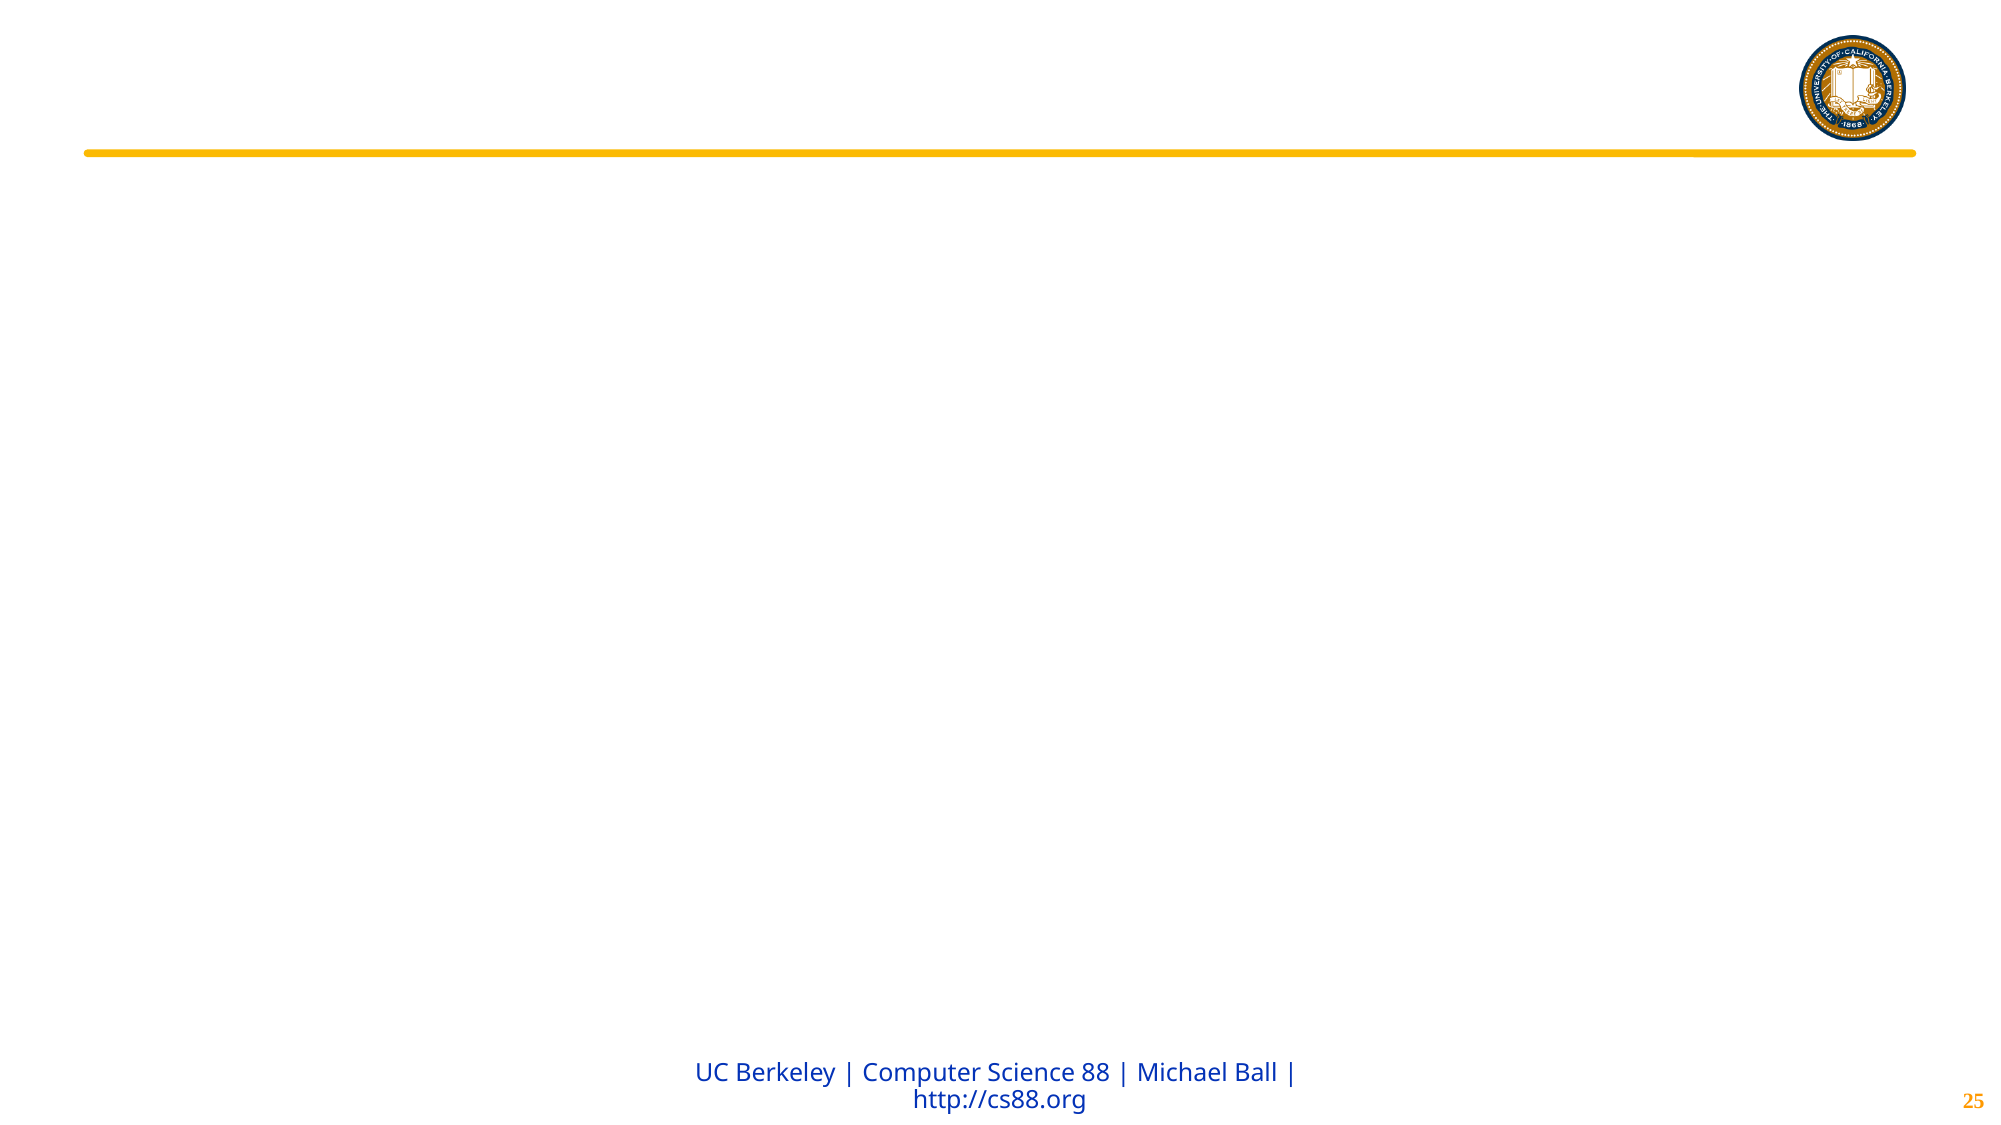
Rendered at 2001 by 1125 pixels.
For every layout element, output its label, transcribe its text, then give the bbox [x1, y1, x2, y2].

slide_number 25 [1883, 1074, 2000, 1125]
picture [1799, 35, 1906, 141]
